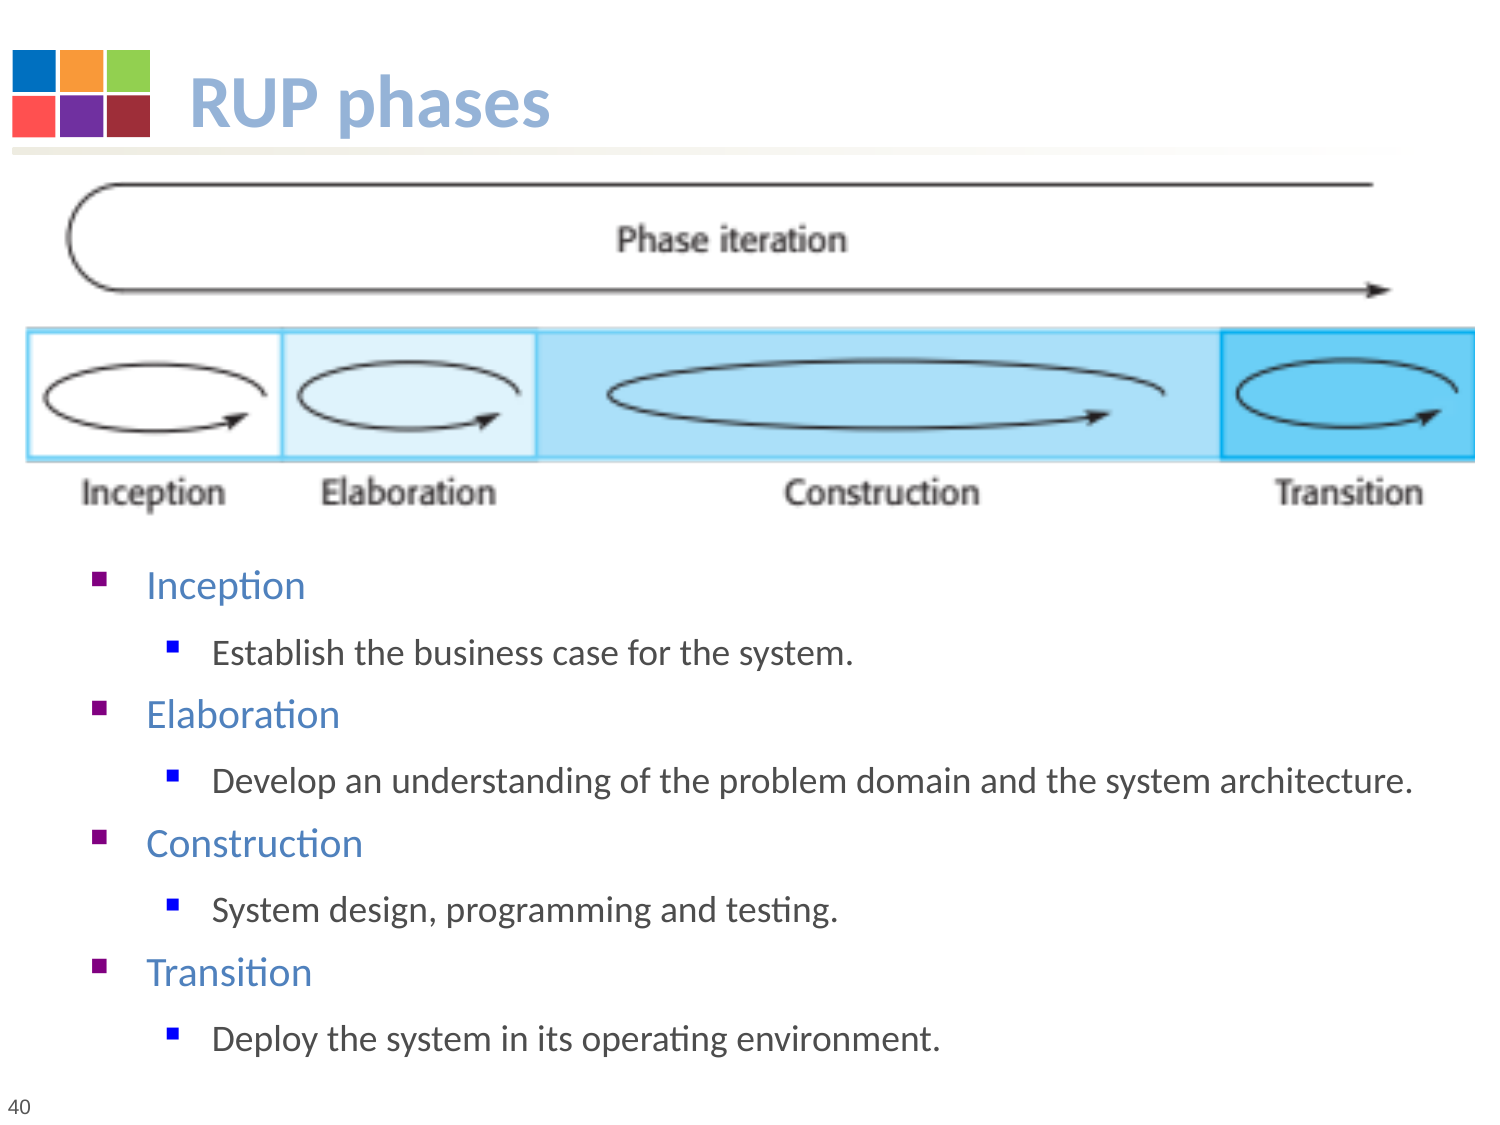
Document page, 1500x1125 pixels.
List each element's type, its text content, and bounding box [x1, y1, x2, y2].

list Inception Establish the business case for the system. Elaboration Develop an understanding of the problem domain and the system architecture. Construction System design, programming and testing. Transition Deploy the system in its operating environment. [75, 549, 1445, 1113]
title RUP phases [174, 47, 1475, 150]
picture [24, 181, 1476, 516]
